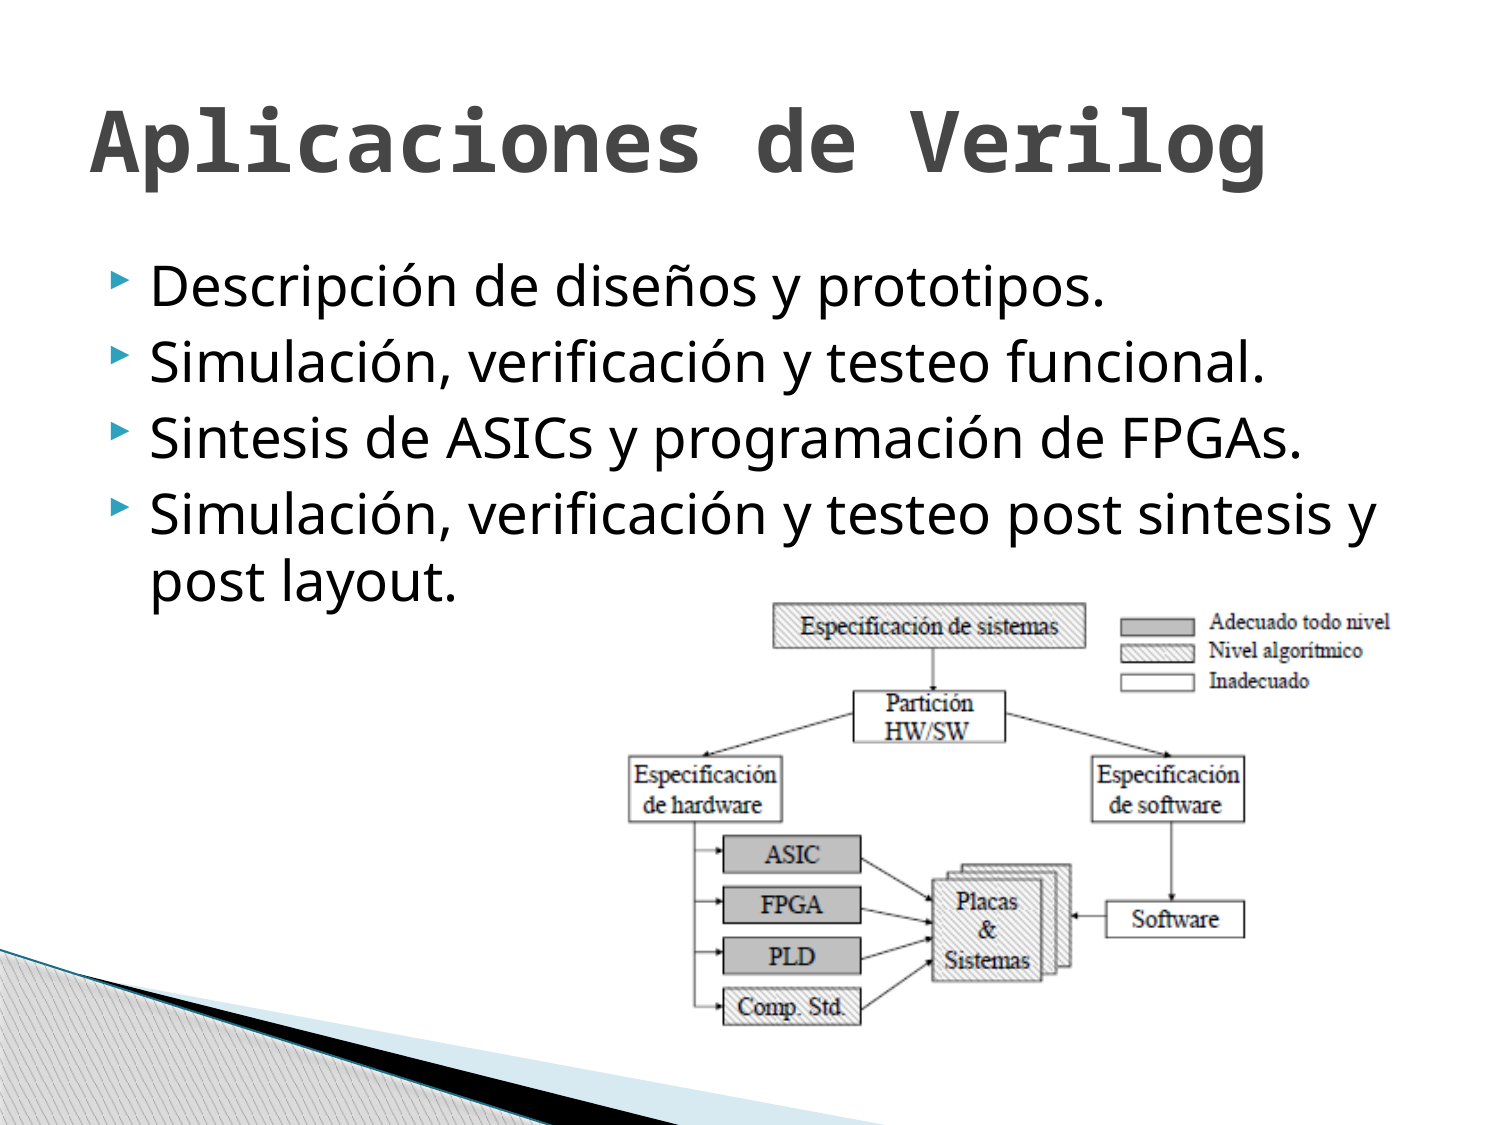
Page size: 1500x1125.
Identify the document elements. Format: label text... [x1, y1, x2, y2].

picture [606, 592, 1448, 1071]
title Aplicaciones de Verilog [75, 45, 1425, 233]
list Descripción de diseños y prototipos. Simulación, verificación y testeo funcional. Sintesis de ASICs y programación de FPGAs. Simulación, verificación y testeo post sintesis y post layout. [75, 243, 1425, 986]
